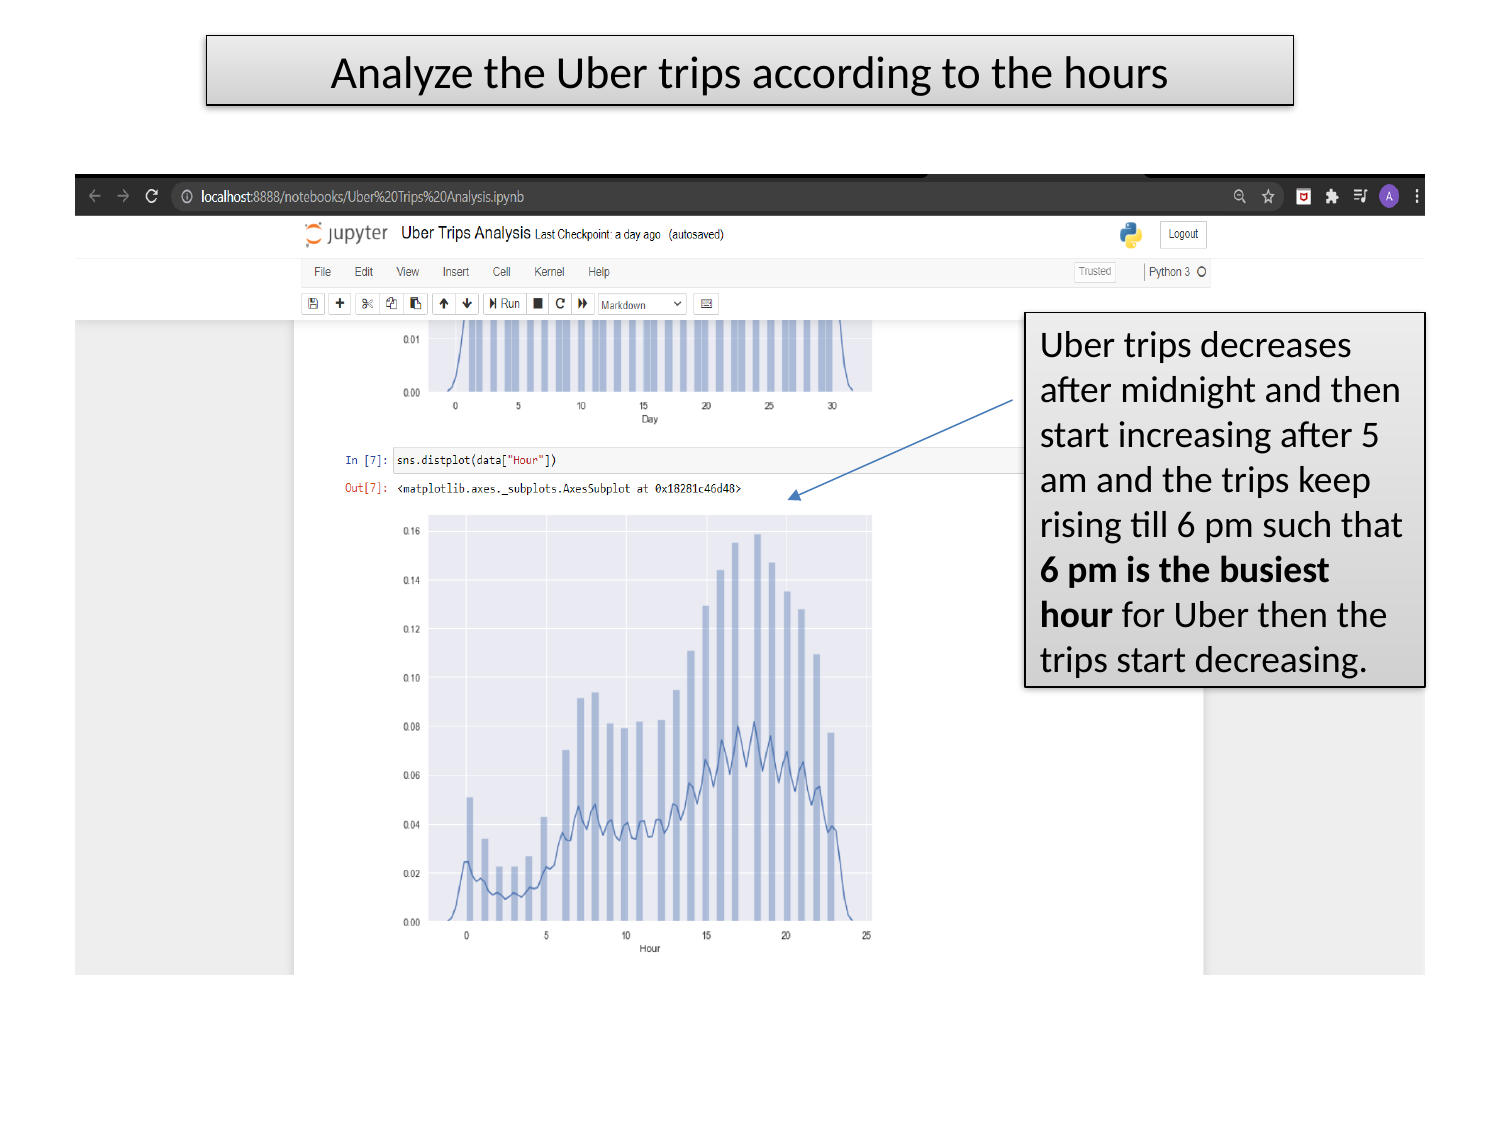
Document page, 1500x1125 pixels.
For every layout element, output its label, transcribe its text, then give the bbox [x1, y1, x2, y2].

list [74, 174, 1426, 975]
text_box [787, 399, 1013, 501]
text_box Analyze the Uber trips according to the hours [206, 35, 1294, 106]
